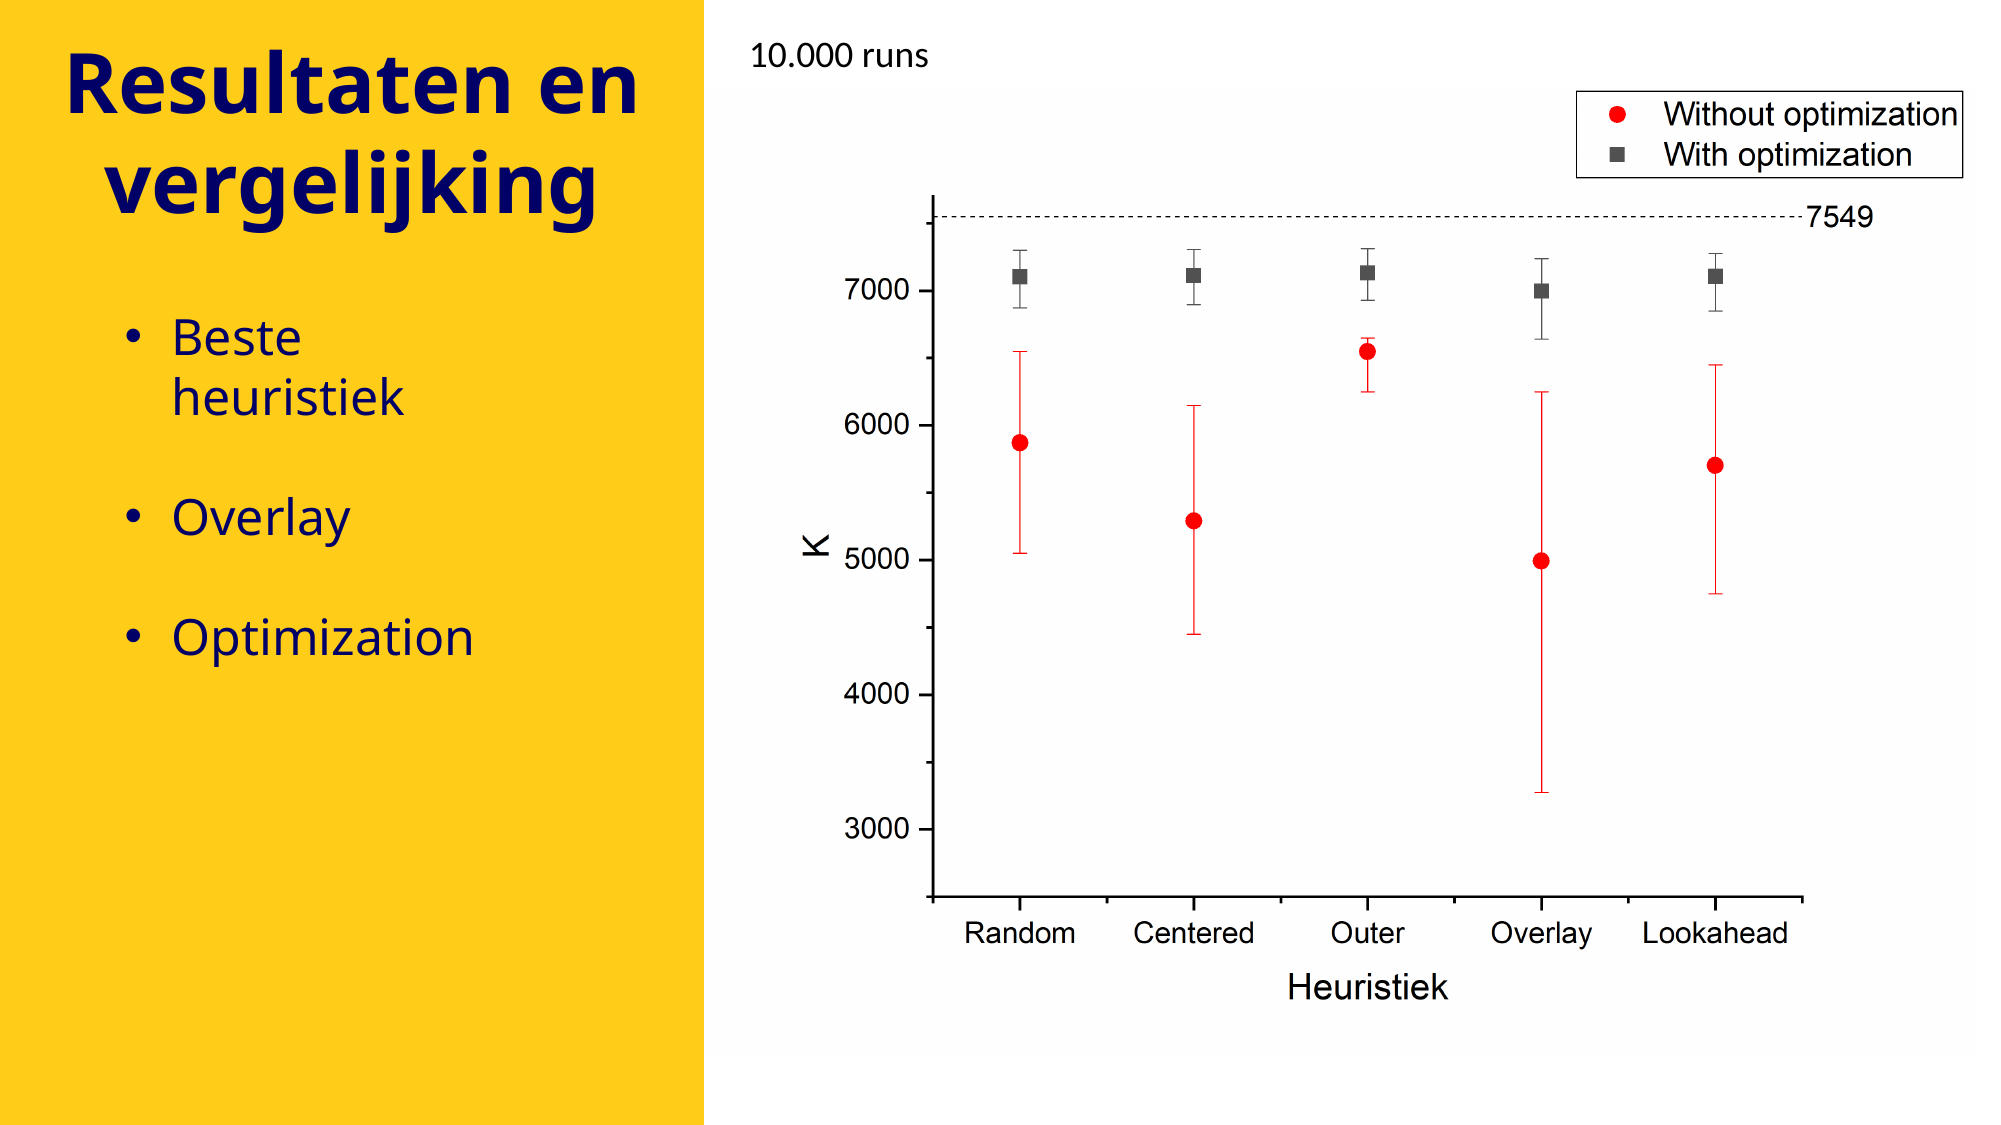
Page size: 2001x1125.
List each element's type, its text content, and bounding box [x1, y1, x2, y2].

picture [705, 83, 1979, 1059]
text_box Resultaten en vergelijking [0, 22, 704, 238]
text_box [704, 0, 2000, 1125]
text_box Beste heuristiek Overlay Optimization [109, 297, 550, 673]
text_box 10.000 runs [734, 22, 1242, 83]
